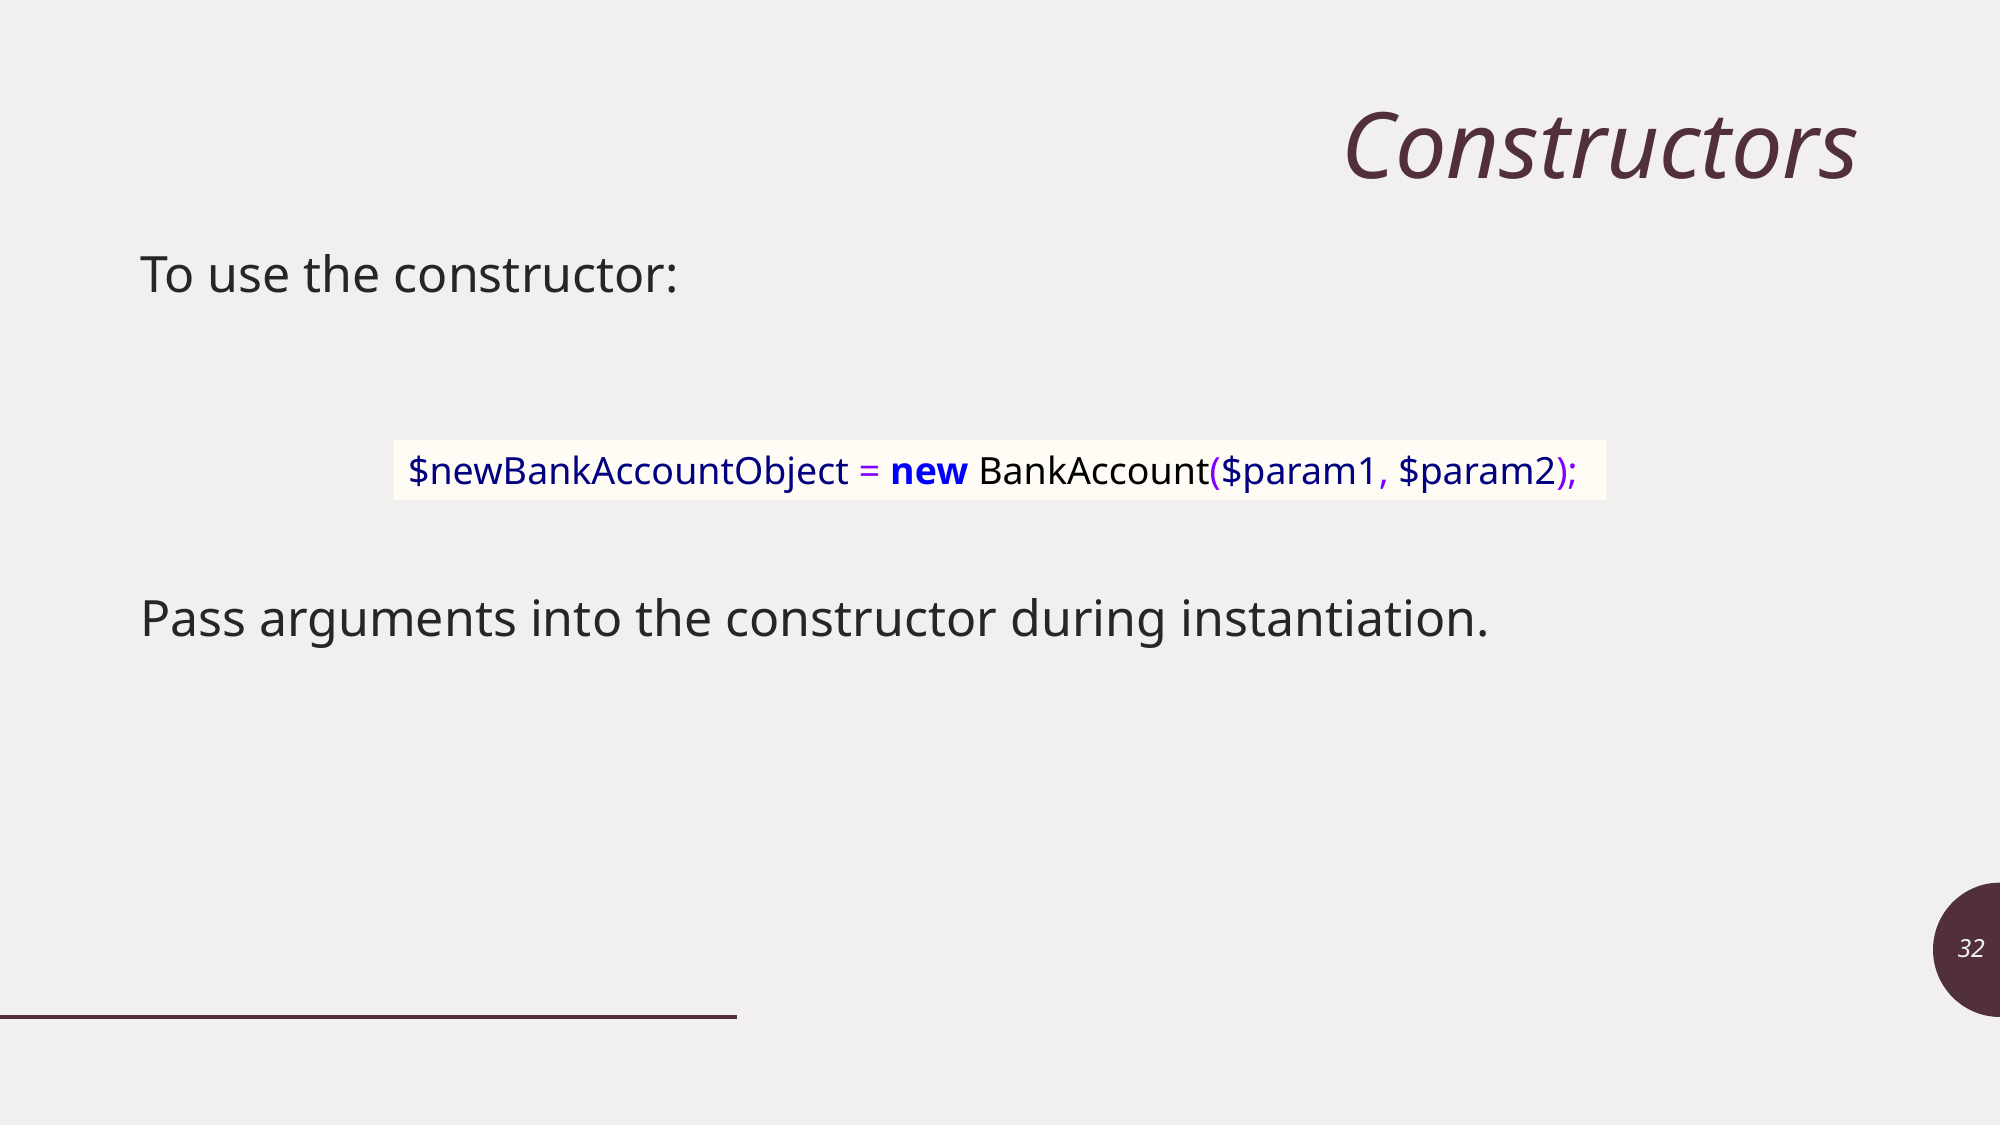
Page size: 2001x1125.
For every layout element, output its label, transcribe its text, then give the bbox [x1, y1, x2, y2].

text_box $newBankAccountObject = new BankAccount($param1, $param2); [393, 439, 1607, 500]
title Constructors [125, 91, 1875, 207]
list To use the constructor: Pass arguments into the constructor during instantiation. [125, 227, 1875, 999]
slide_number 32 [1933, 919, 2000, 980]
